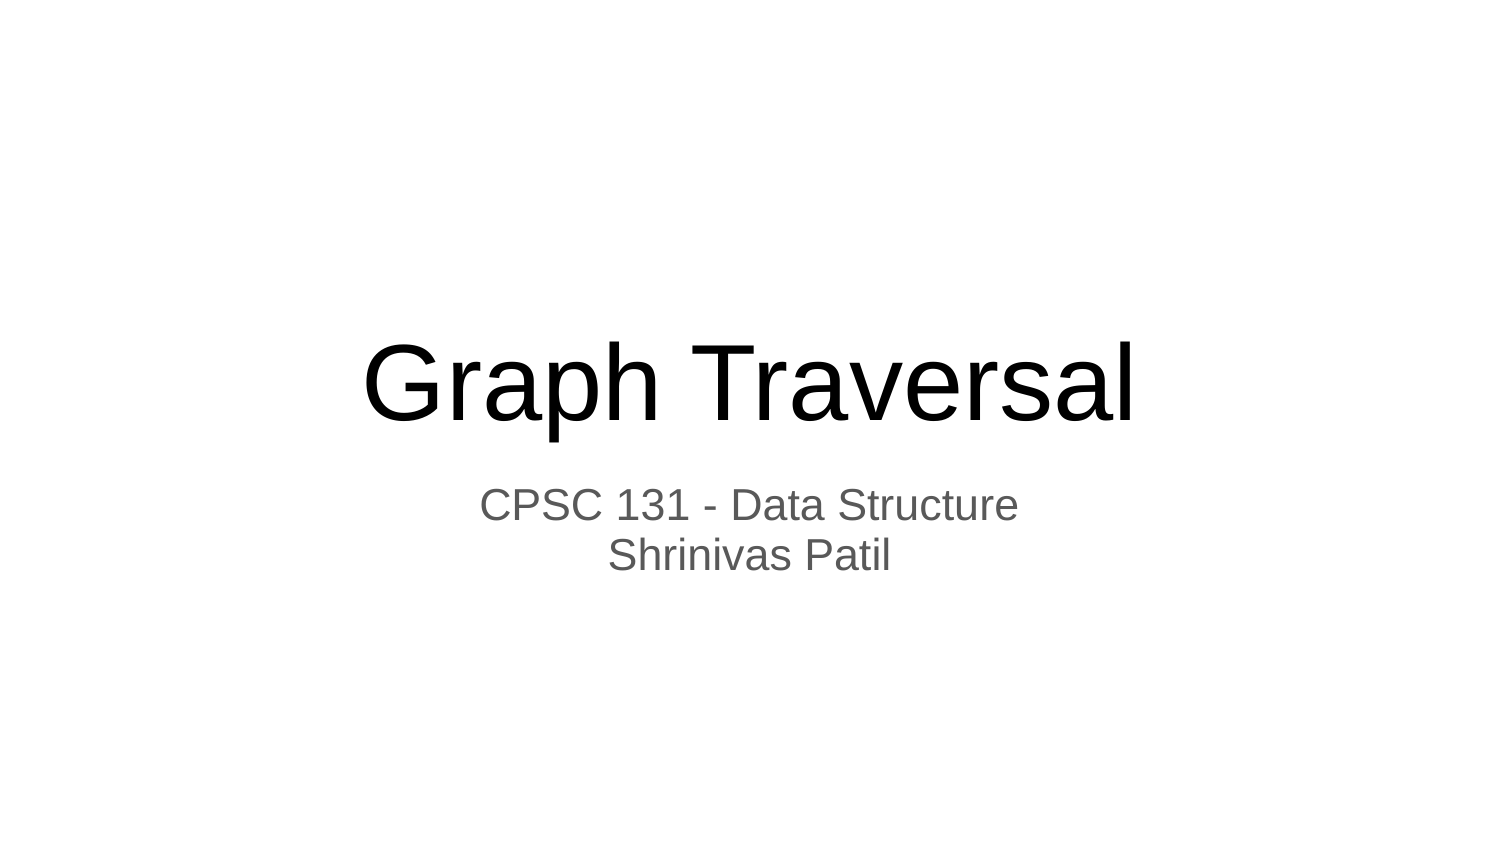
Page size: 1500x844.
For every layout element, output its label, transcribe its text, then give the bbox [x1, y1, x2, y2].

subtitle CPSC 131 - Data Structure Shrinivas Patil [51, 464, 1449, 595]
title Graph Traversal [51, 122, 1449, 459]
